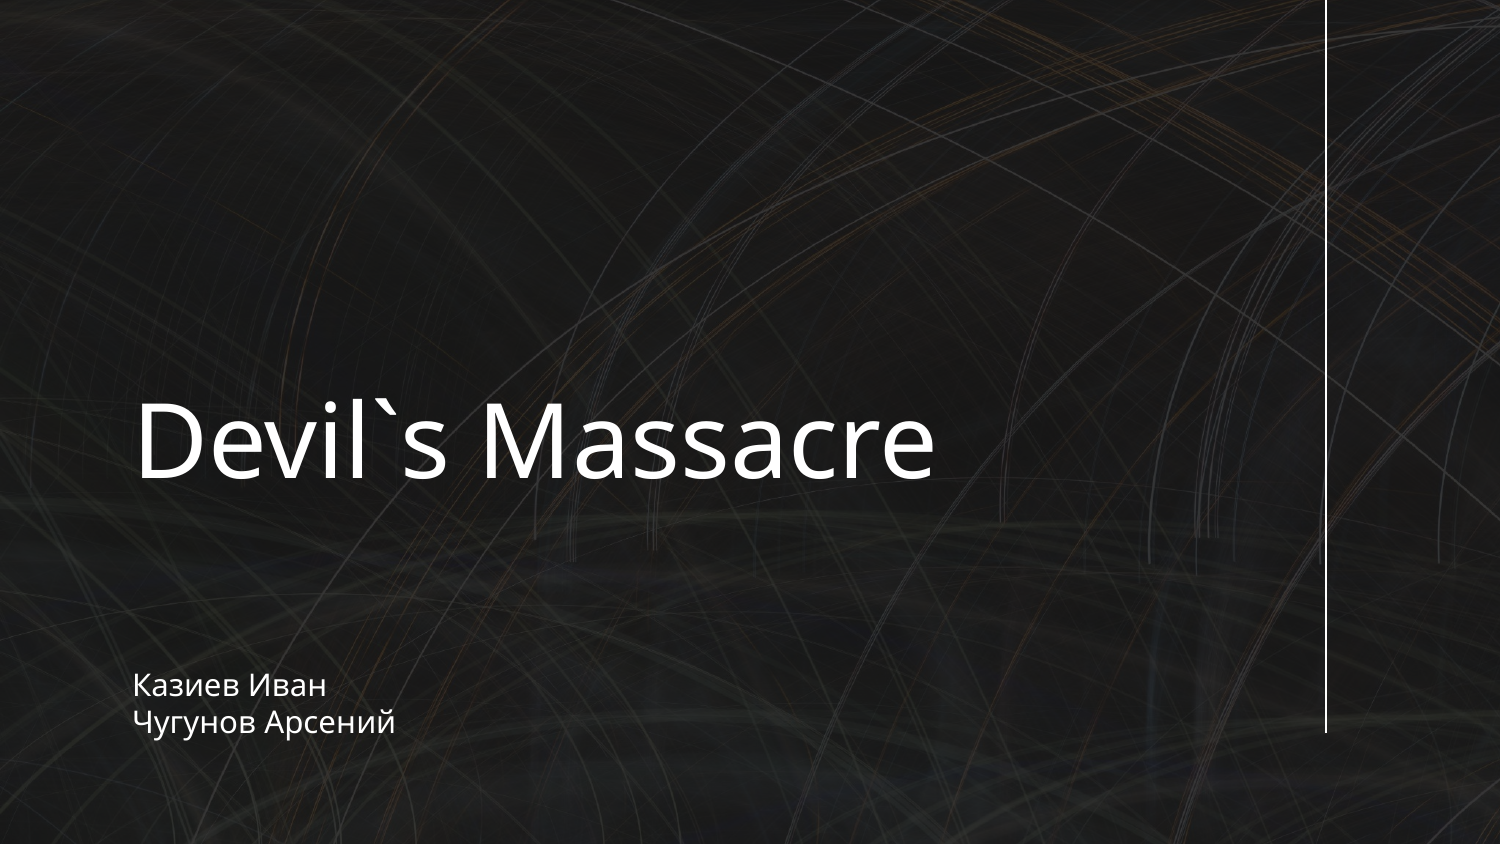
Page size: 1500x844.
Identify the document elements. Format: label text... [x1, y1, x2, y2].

subtitle Казиев Иван Чугунов Арсений [116, 691, 976, 756]
title Devil`s Massacre [116, 123, 976, 515]
